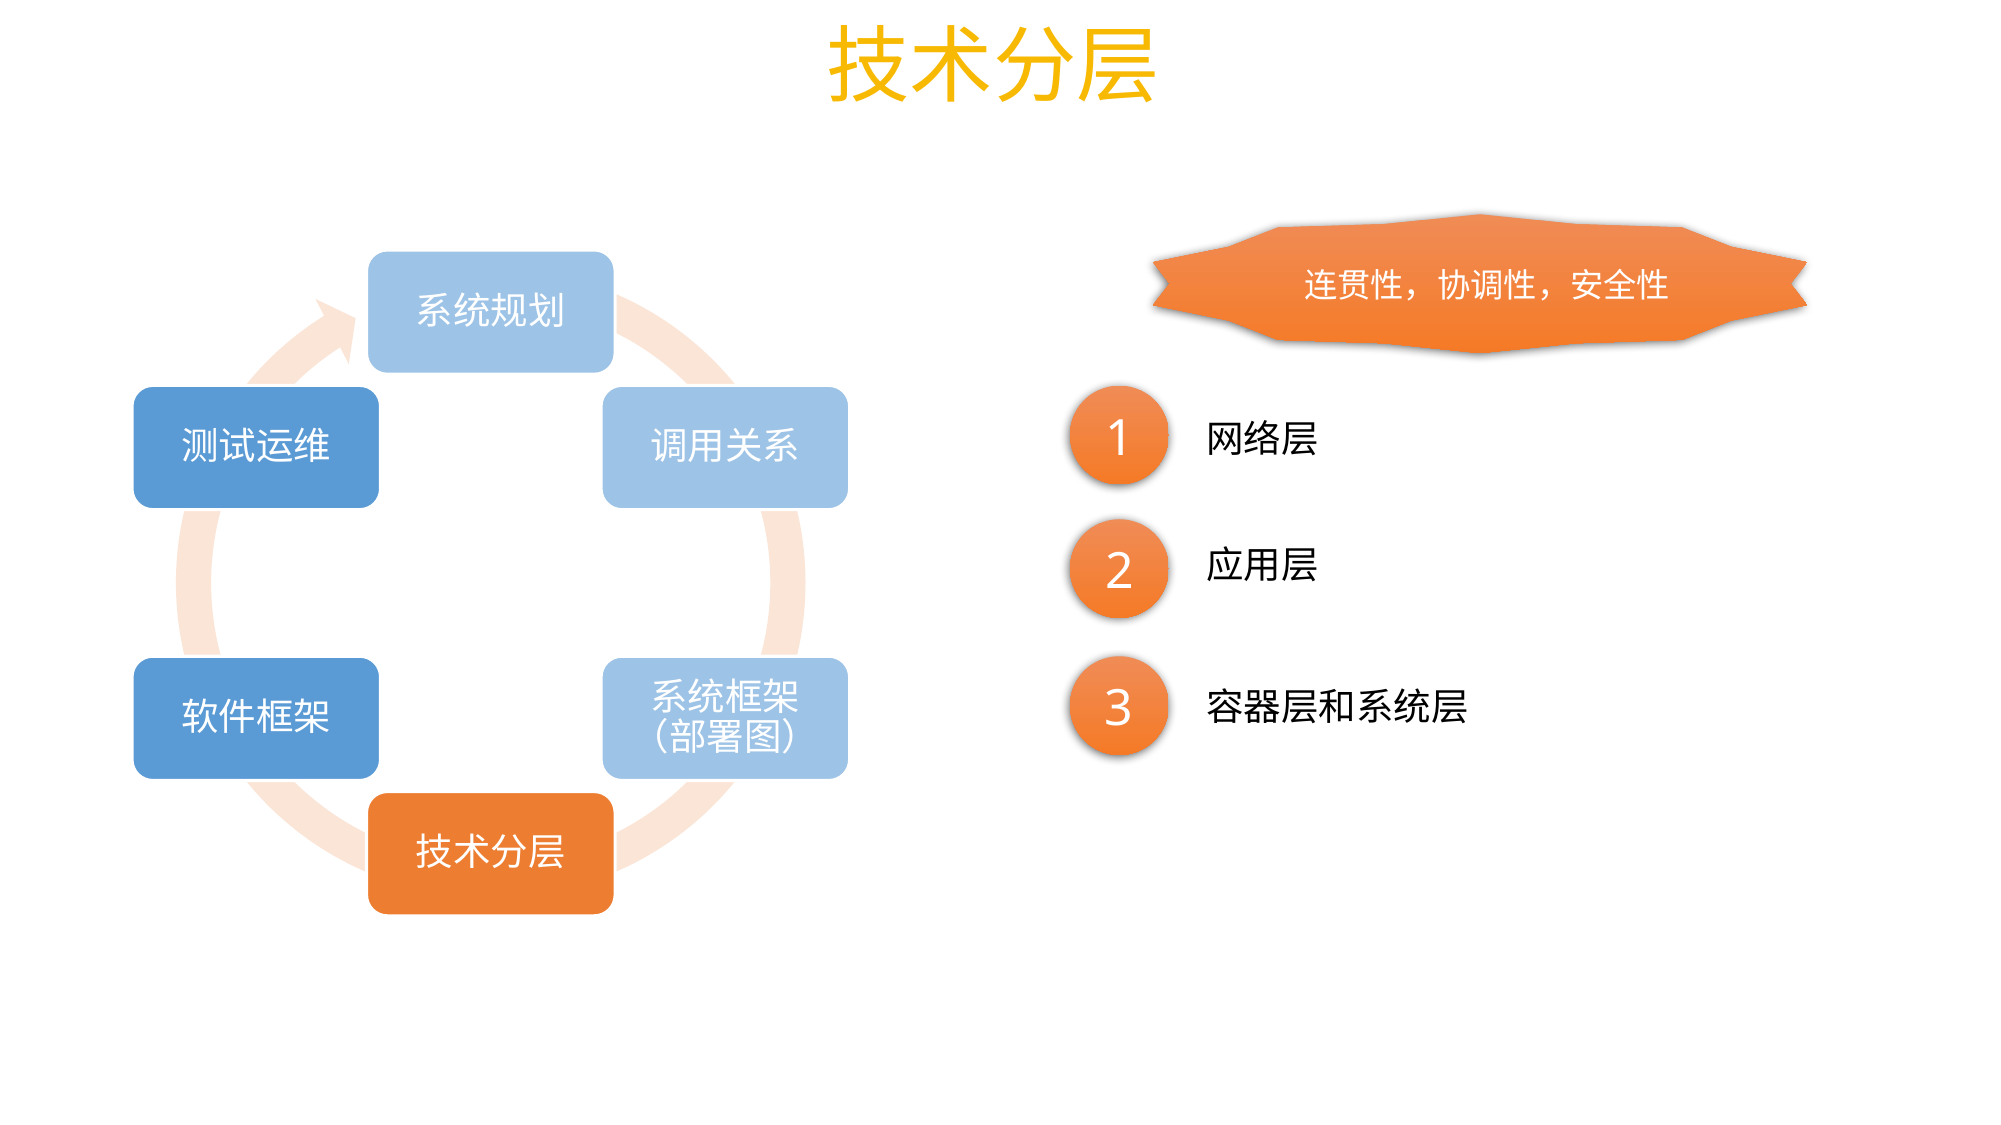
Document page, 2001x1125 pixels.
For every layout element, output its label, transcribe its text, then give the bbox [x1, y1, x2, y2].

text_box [131, 249, 850, 917]
text_box 容器层和系统层 [1191, 675, 1769, 735]
text_box 连贯性，协调性，安全性 [1153, 214, 1808, 354]
text_box 技术分层 [741, 4, 1246, 120]
text_box 3 [1070, 656, 1169, 755]
text_box 网络层 [1191, 407, 1769, 468]
text_box 2 [1070, 519, 1169, 618]
text_box 应用层 [1191, 533, 1769, 593]
text_box 1 [1070, 385, 1169, 485]
